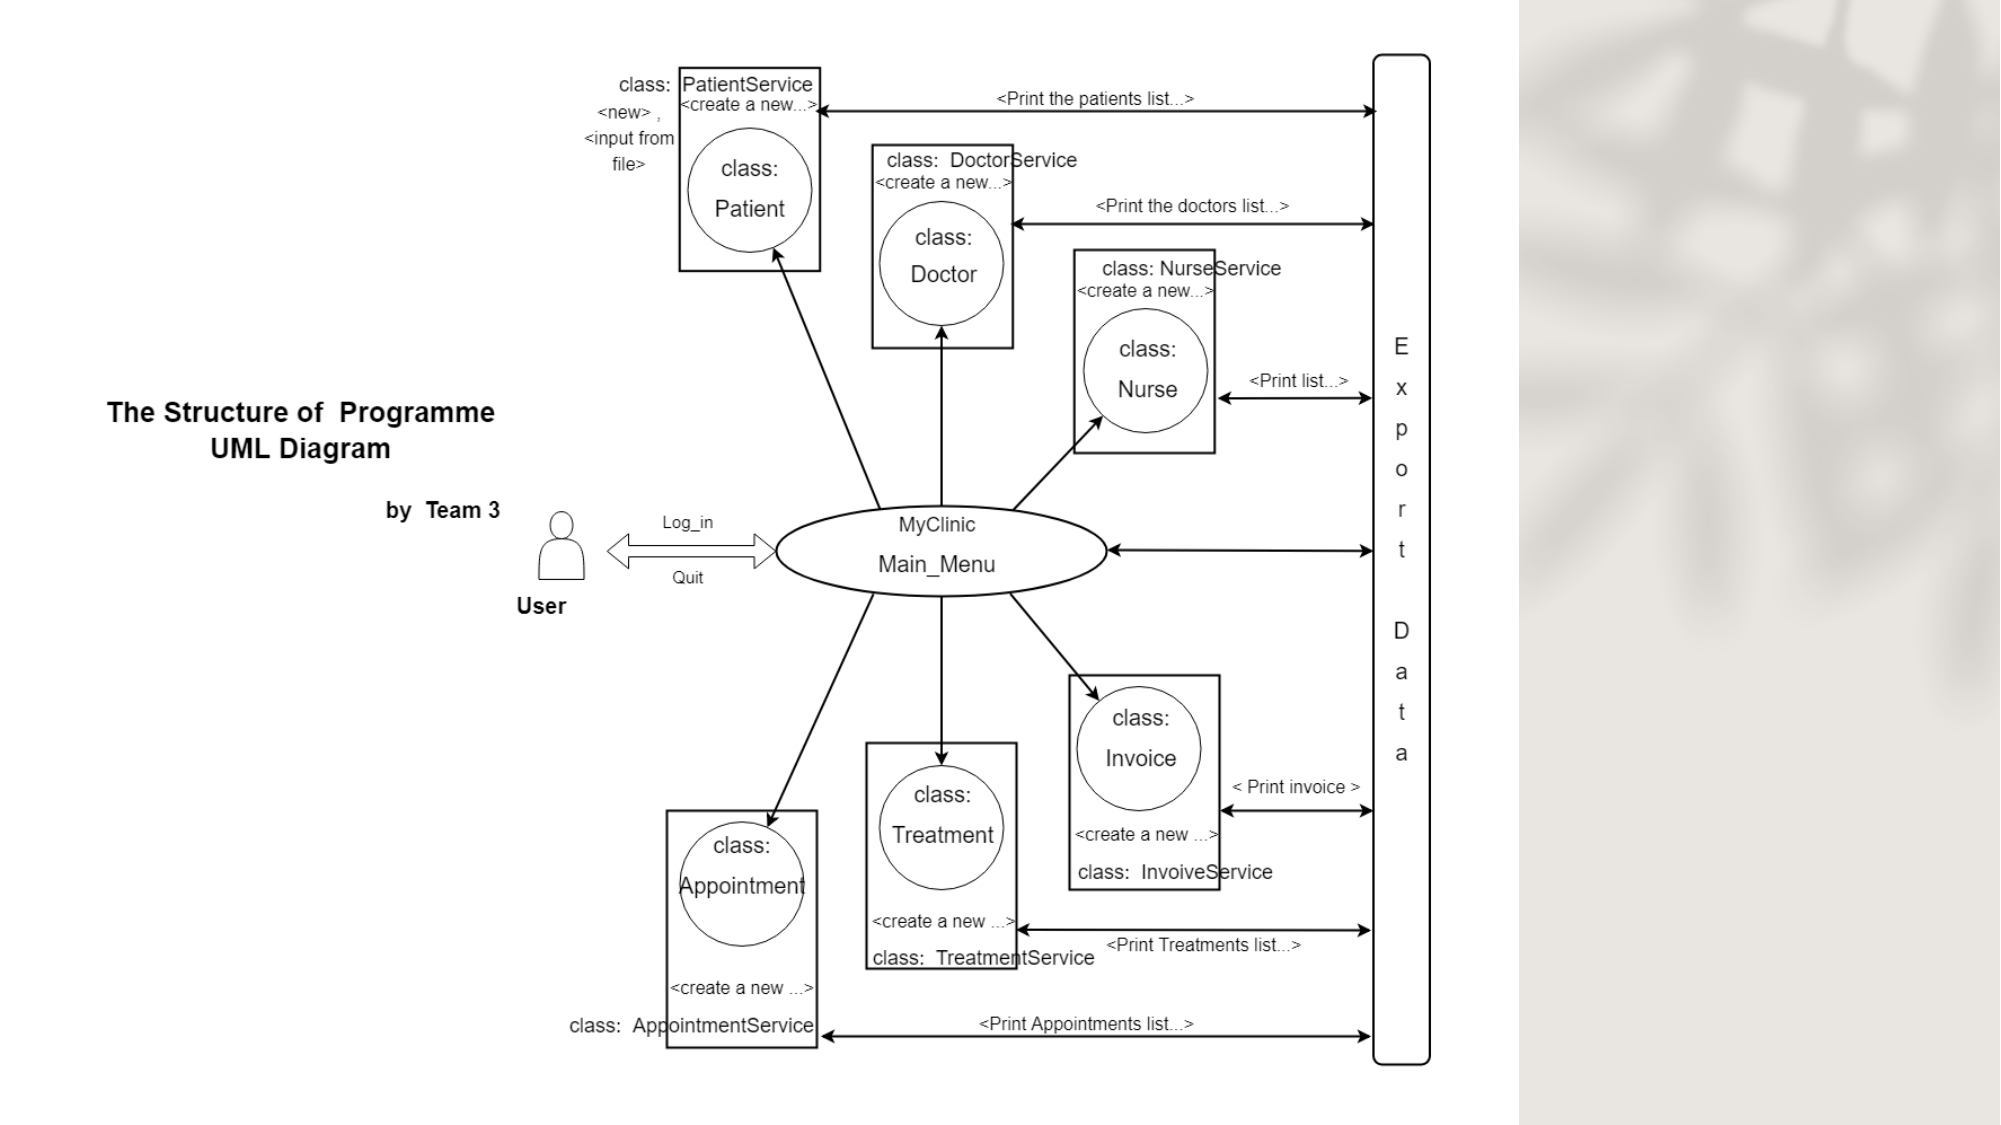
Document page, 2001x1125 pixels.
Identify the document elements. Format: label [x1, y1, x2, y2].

list [0, 0, 1519, 1125]
